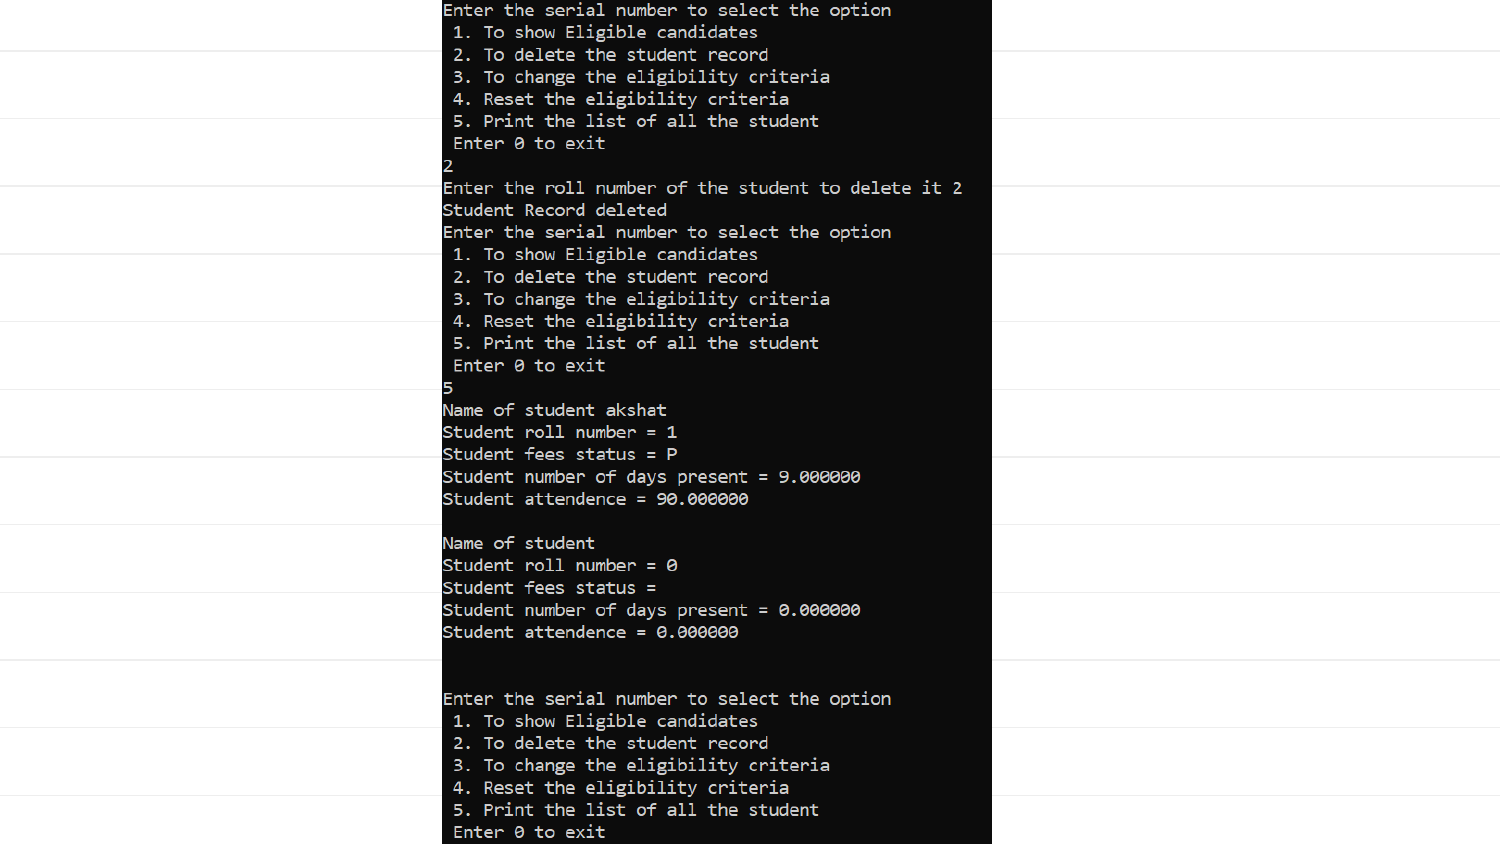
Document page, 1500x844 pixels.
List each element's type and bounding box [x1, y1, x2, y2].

picture [442, 0, 992, 844]
